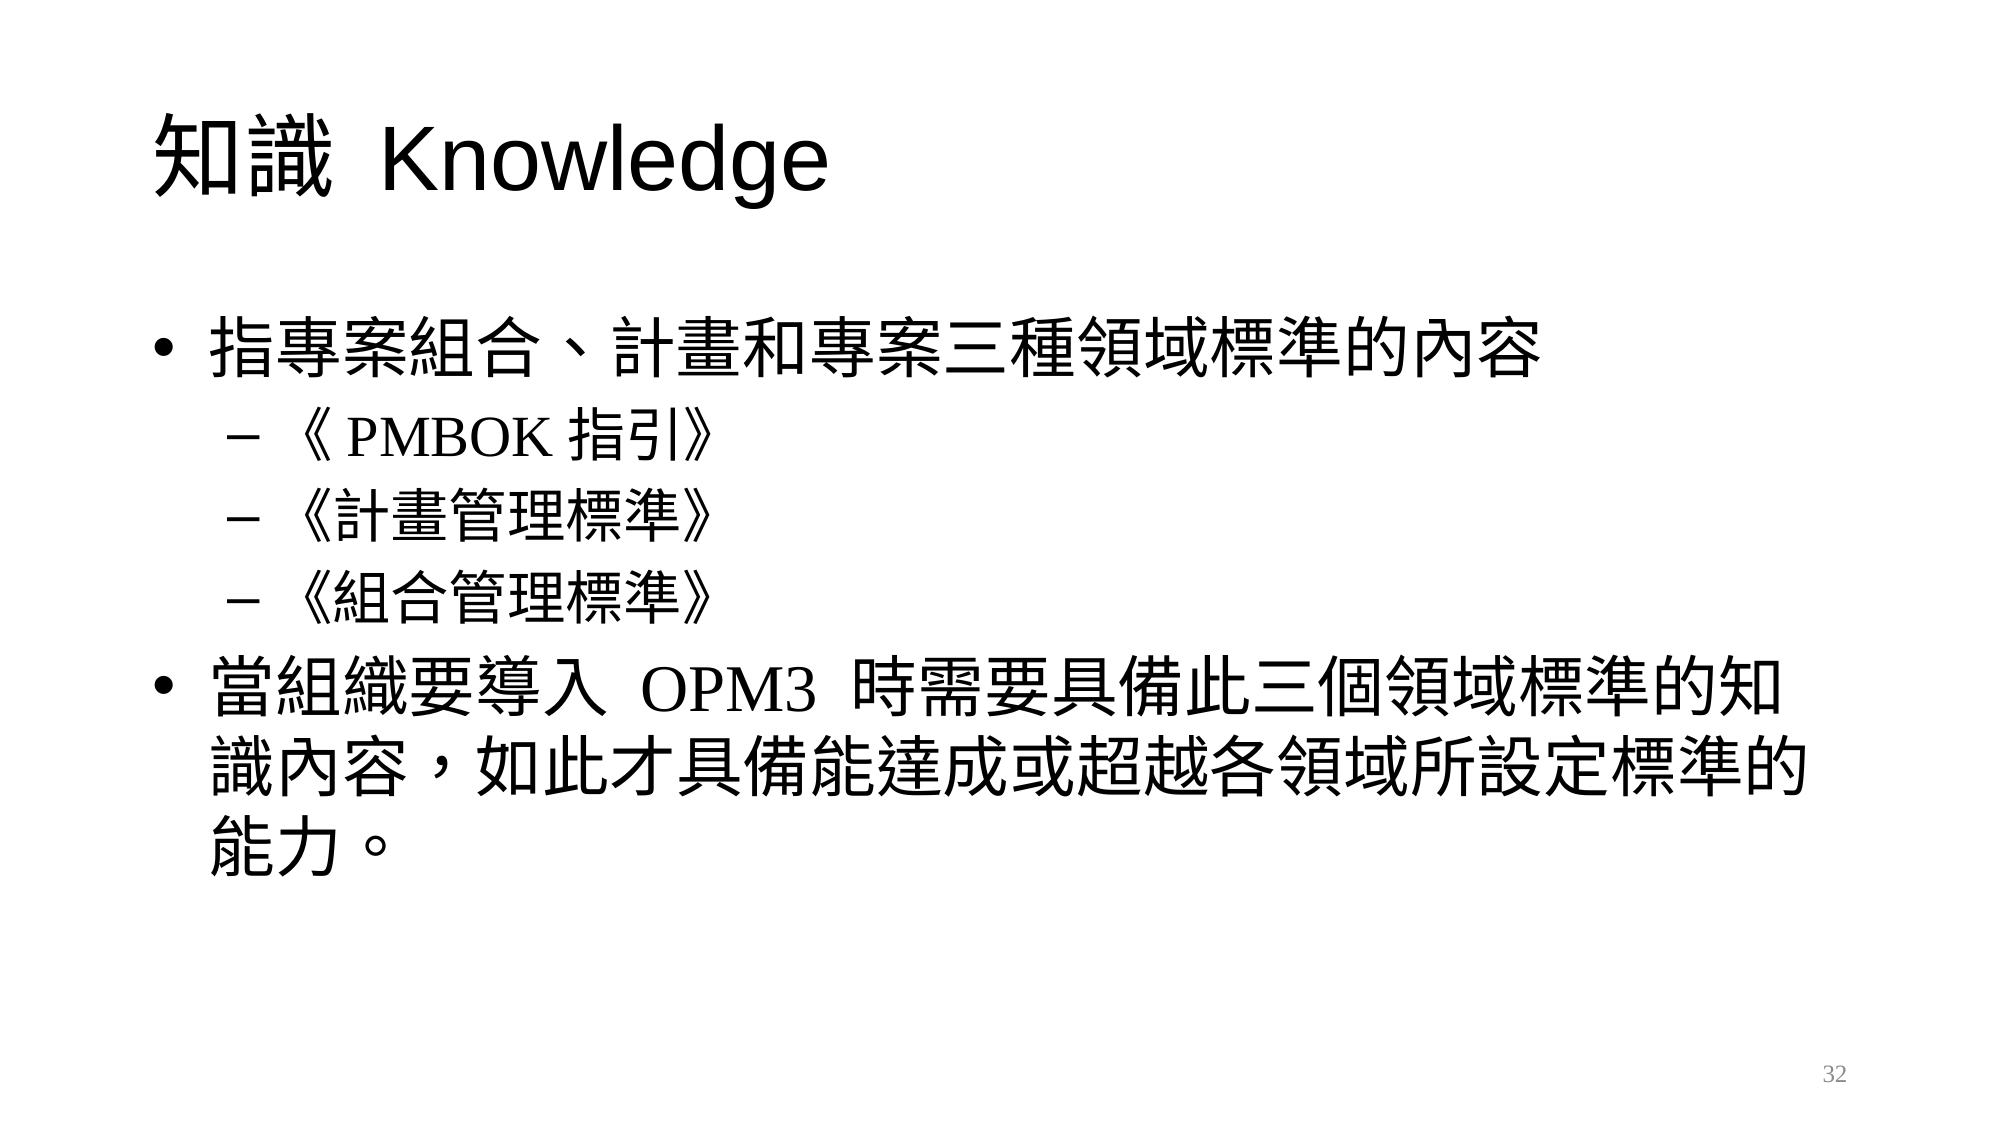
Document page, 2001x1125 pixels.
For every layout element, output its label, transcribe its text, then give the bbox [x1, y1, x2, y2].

title 知識 Knowledge [137, 45, 1863, 263]
list 指專案組合、計畫和專案三種領域標準的內容 《PMBOK指引》 《計畫管理標準》 《組合管理標準》 當組織要導入 OPM3 時需要具備此三個領域標準的知識內容，如此才具備能達成或超越各領域所設定標準的能力。 [137, 298, 1863, 1013]
slide_number 32 [1325, 1042, 1863, 1103]
